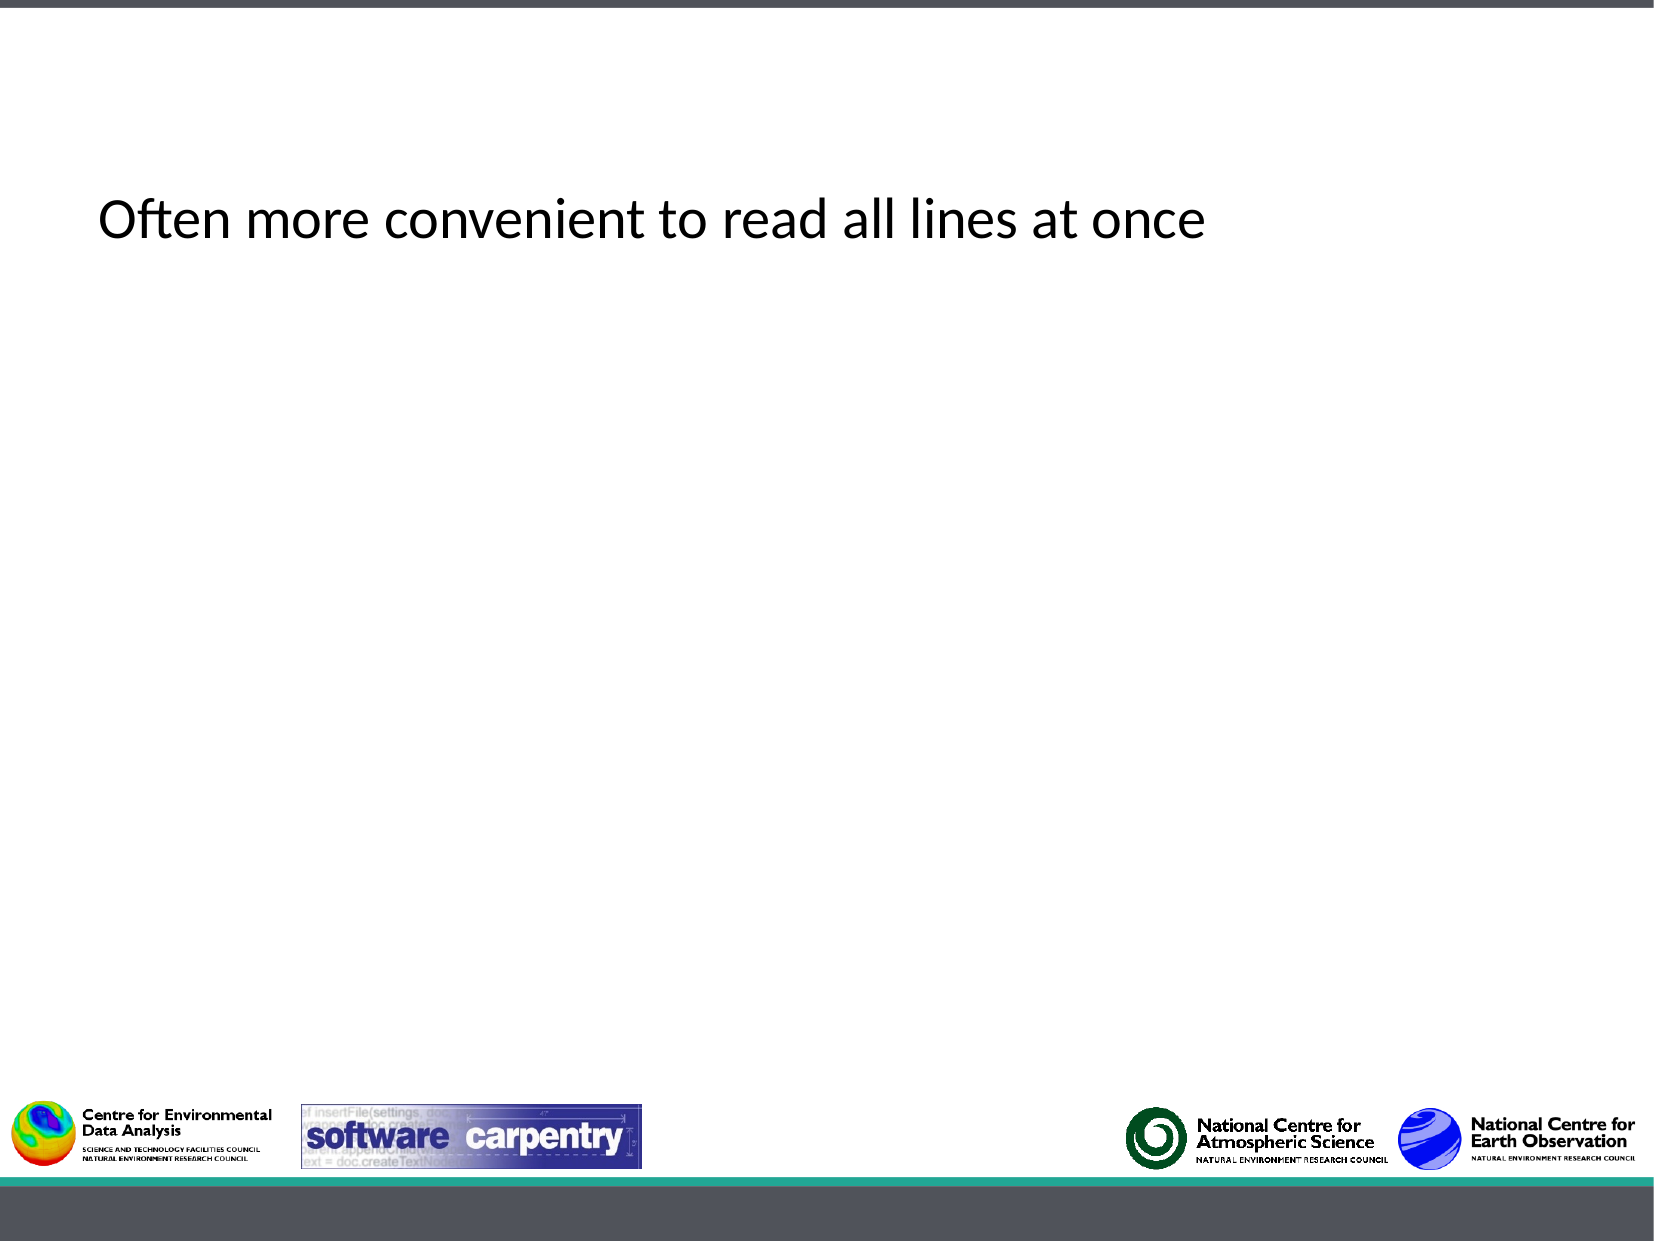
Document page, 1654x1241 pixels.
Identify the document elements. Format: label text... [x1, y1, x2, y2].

text_box Often more convenient to read all lines at once [83, 138, 1372, 258]
picture [0, 0, 1654, 1241]
